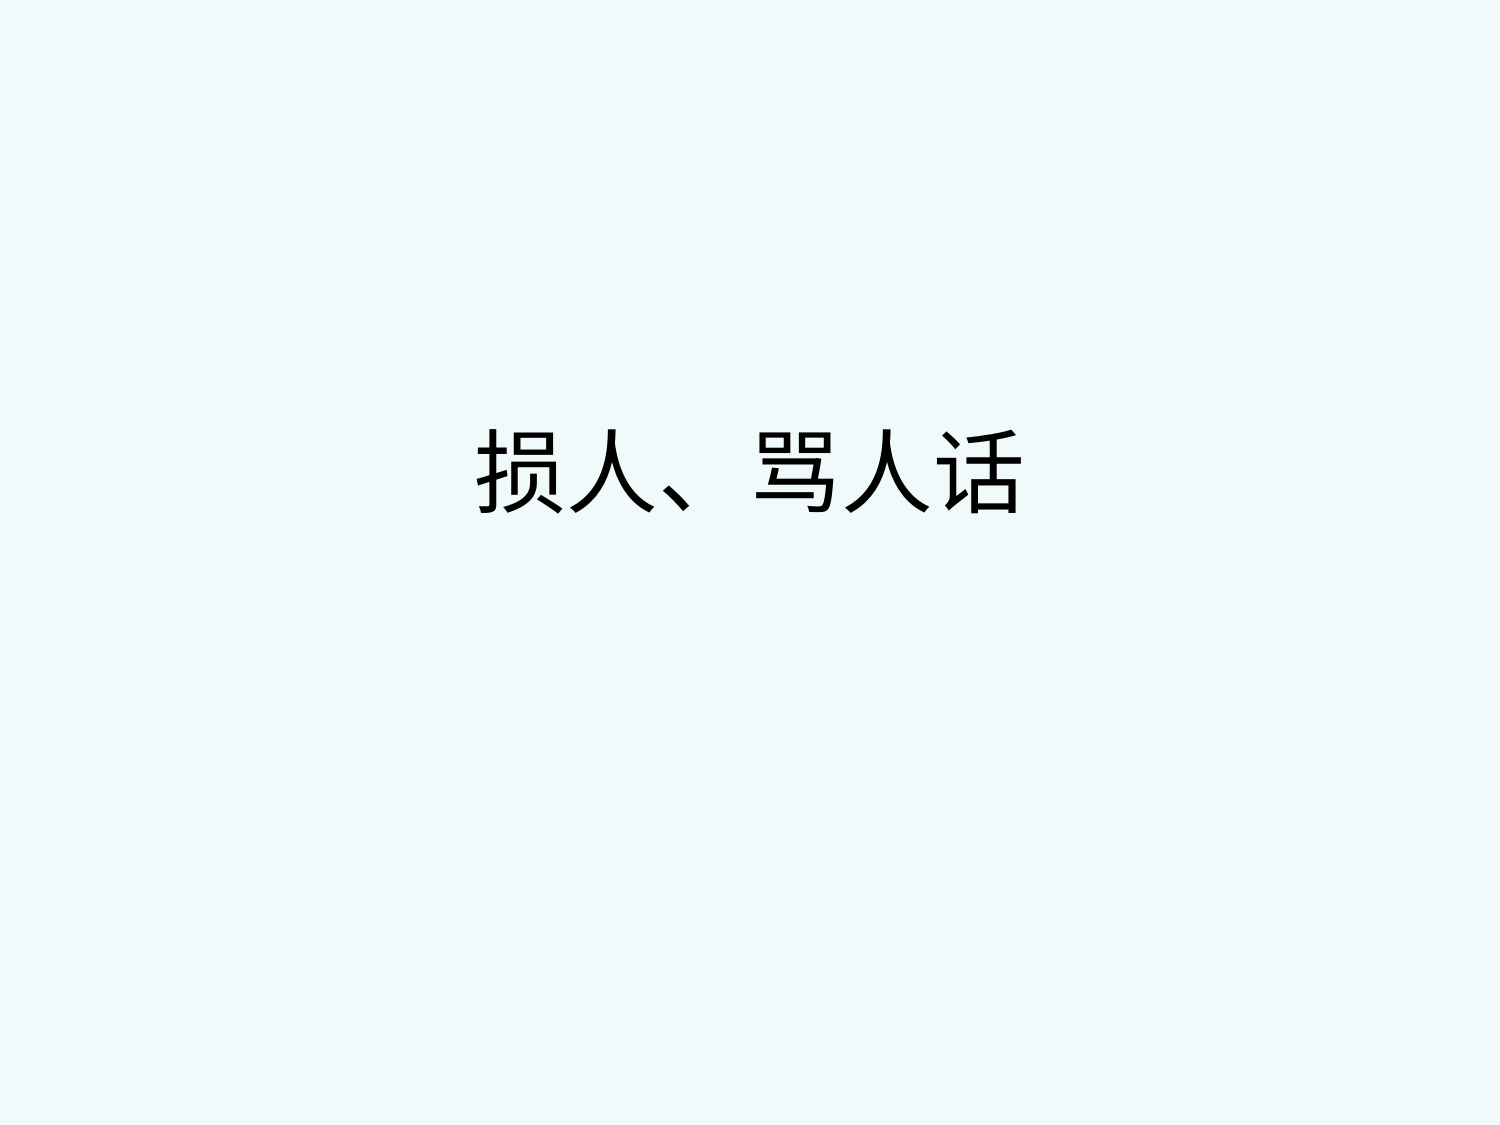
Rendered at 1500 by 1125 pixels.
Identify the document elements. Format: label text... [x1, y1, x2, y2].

title 损人、骂人话 [112, 349, 1388, 591]
